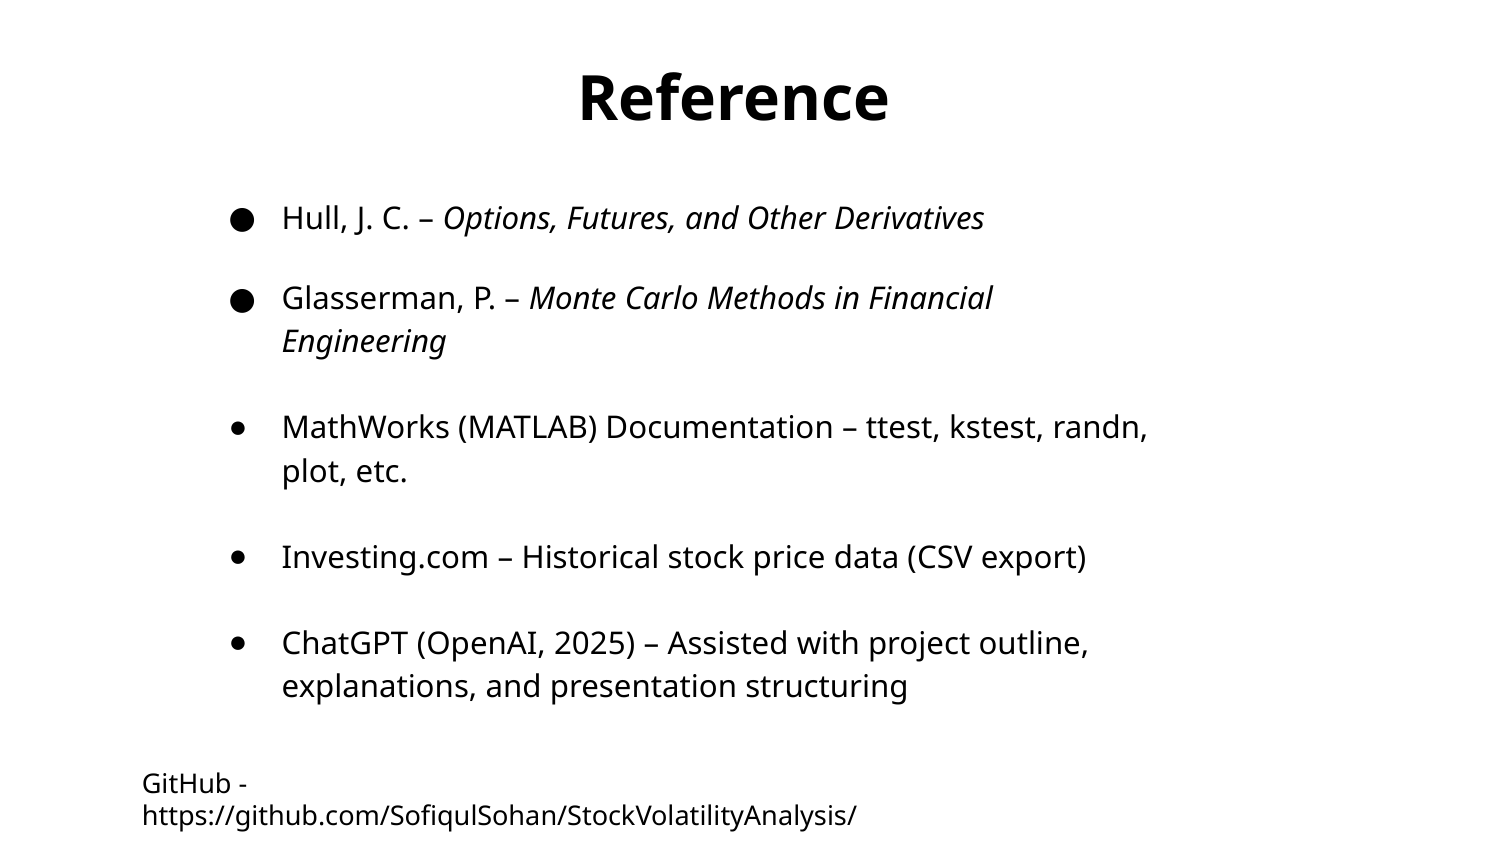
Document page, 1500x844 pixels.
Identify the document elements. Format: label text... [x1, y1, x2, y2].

text_box Hull, J. C. – Options, Futures, and Other Derivatives Glasserman, P. – Monte Carlo Methods in Financial Engineering MathWorks (MATLAB) Documentation – ttest, kstest, randn, plot, etc. Investing.com – Historical stock price data (CSV export) ChatGPT (OpenAI, 2025) – Assisted with project outline, explanations, and presentation structuring [191, 177, 1165, 762]
text_box Reference [562, 43, 1338, 216]
text_box GitHub - https://github.com/SofiqulSohan/StockVolatilityAnalysis/ [126, 751, 959, 838]
